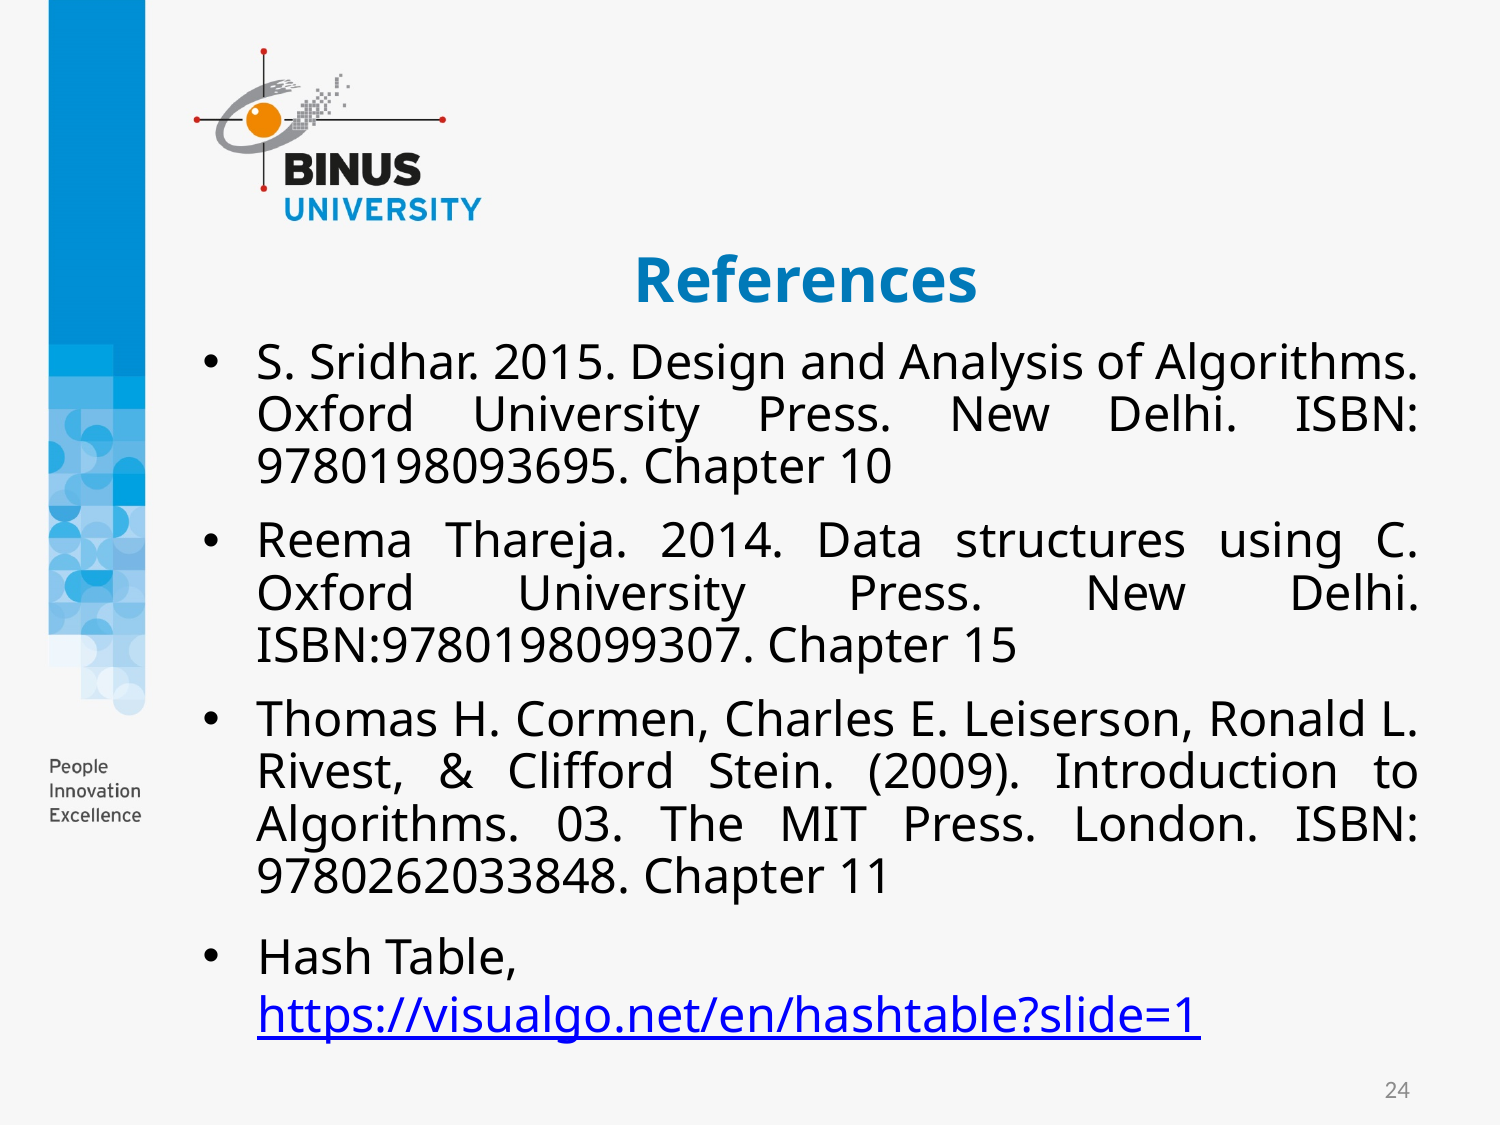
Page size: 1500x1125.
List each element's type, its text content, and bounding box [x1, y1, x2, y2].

picture [0, 0, 1500, 845]
list S. Sridhar. 2015. Design and Analysis of Algorithms. Oxford University Press. New Delhi. ISBN: 9780198093695. Chapter 10 Reema Thareja. 2014. Data structures using C. Oxford University Press. New Delhi. ISBN:9780198099307. Chapter 15 Thomas H. Cormen, Charles E. Leiserson, Ronald L. Rivest, & Clifford Stein. (2009). Introduction to Algorithms. 03. The MIT Press. London. ISBN: 9780262033848. Chapter 11 Hash Table, https://visualgo.net/en/hashtable?slide=1 [187, 329, 1436, 1062]
slide_number 24 [1074, 1062, 1425, 1119]
title References [187, 224, 1425, 329]
